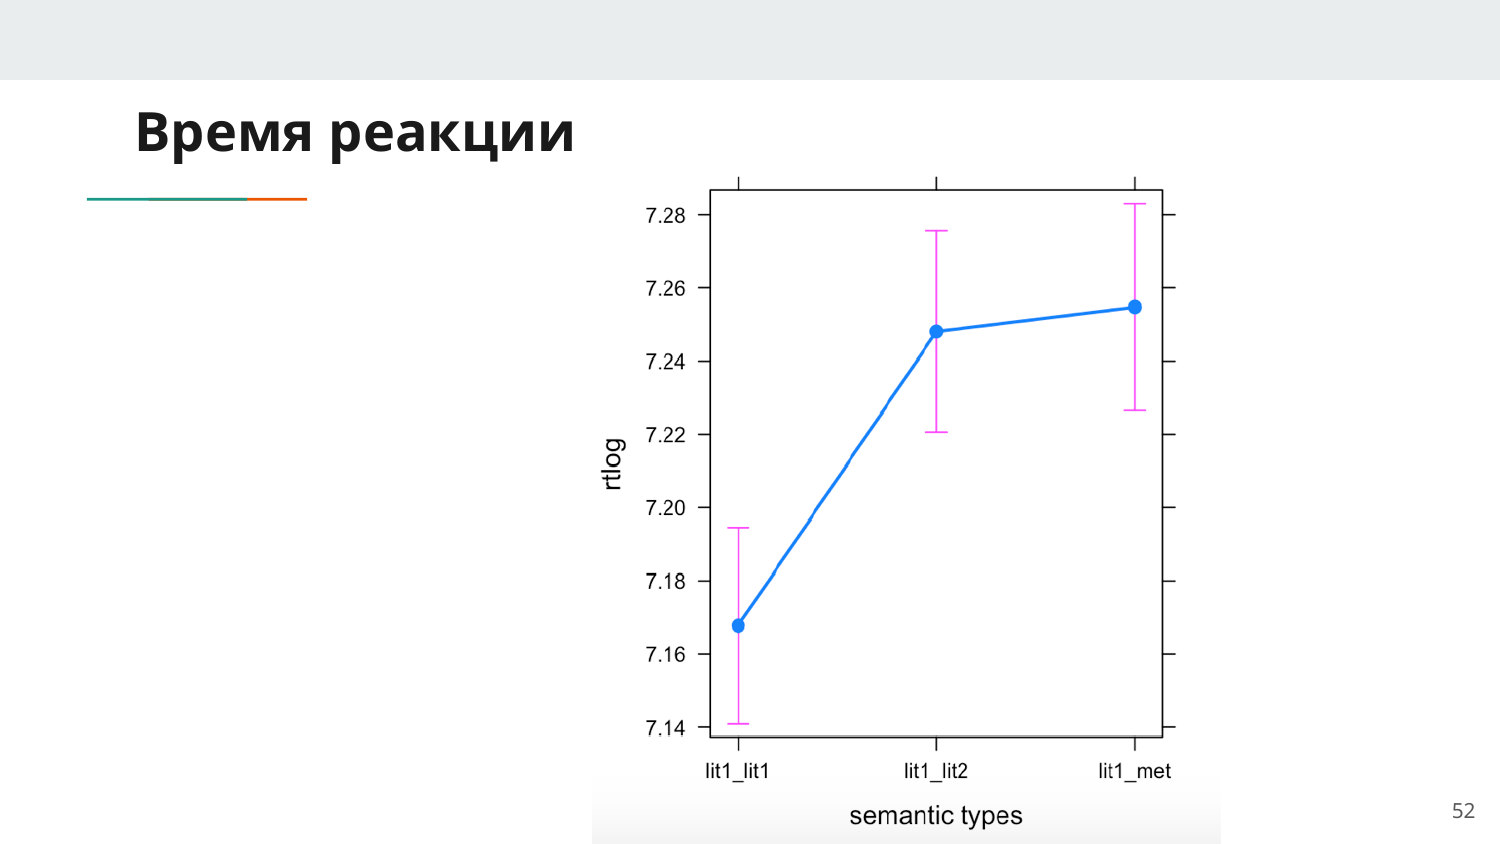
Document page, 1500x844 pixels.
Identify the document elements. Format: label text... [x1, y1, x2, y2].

picture [592, 90, 1221, 844]
slide_number 52 [1400, 779, 1491, 844]
title Время реакции [119, 82, 1381, 171]
